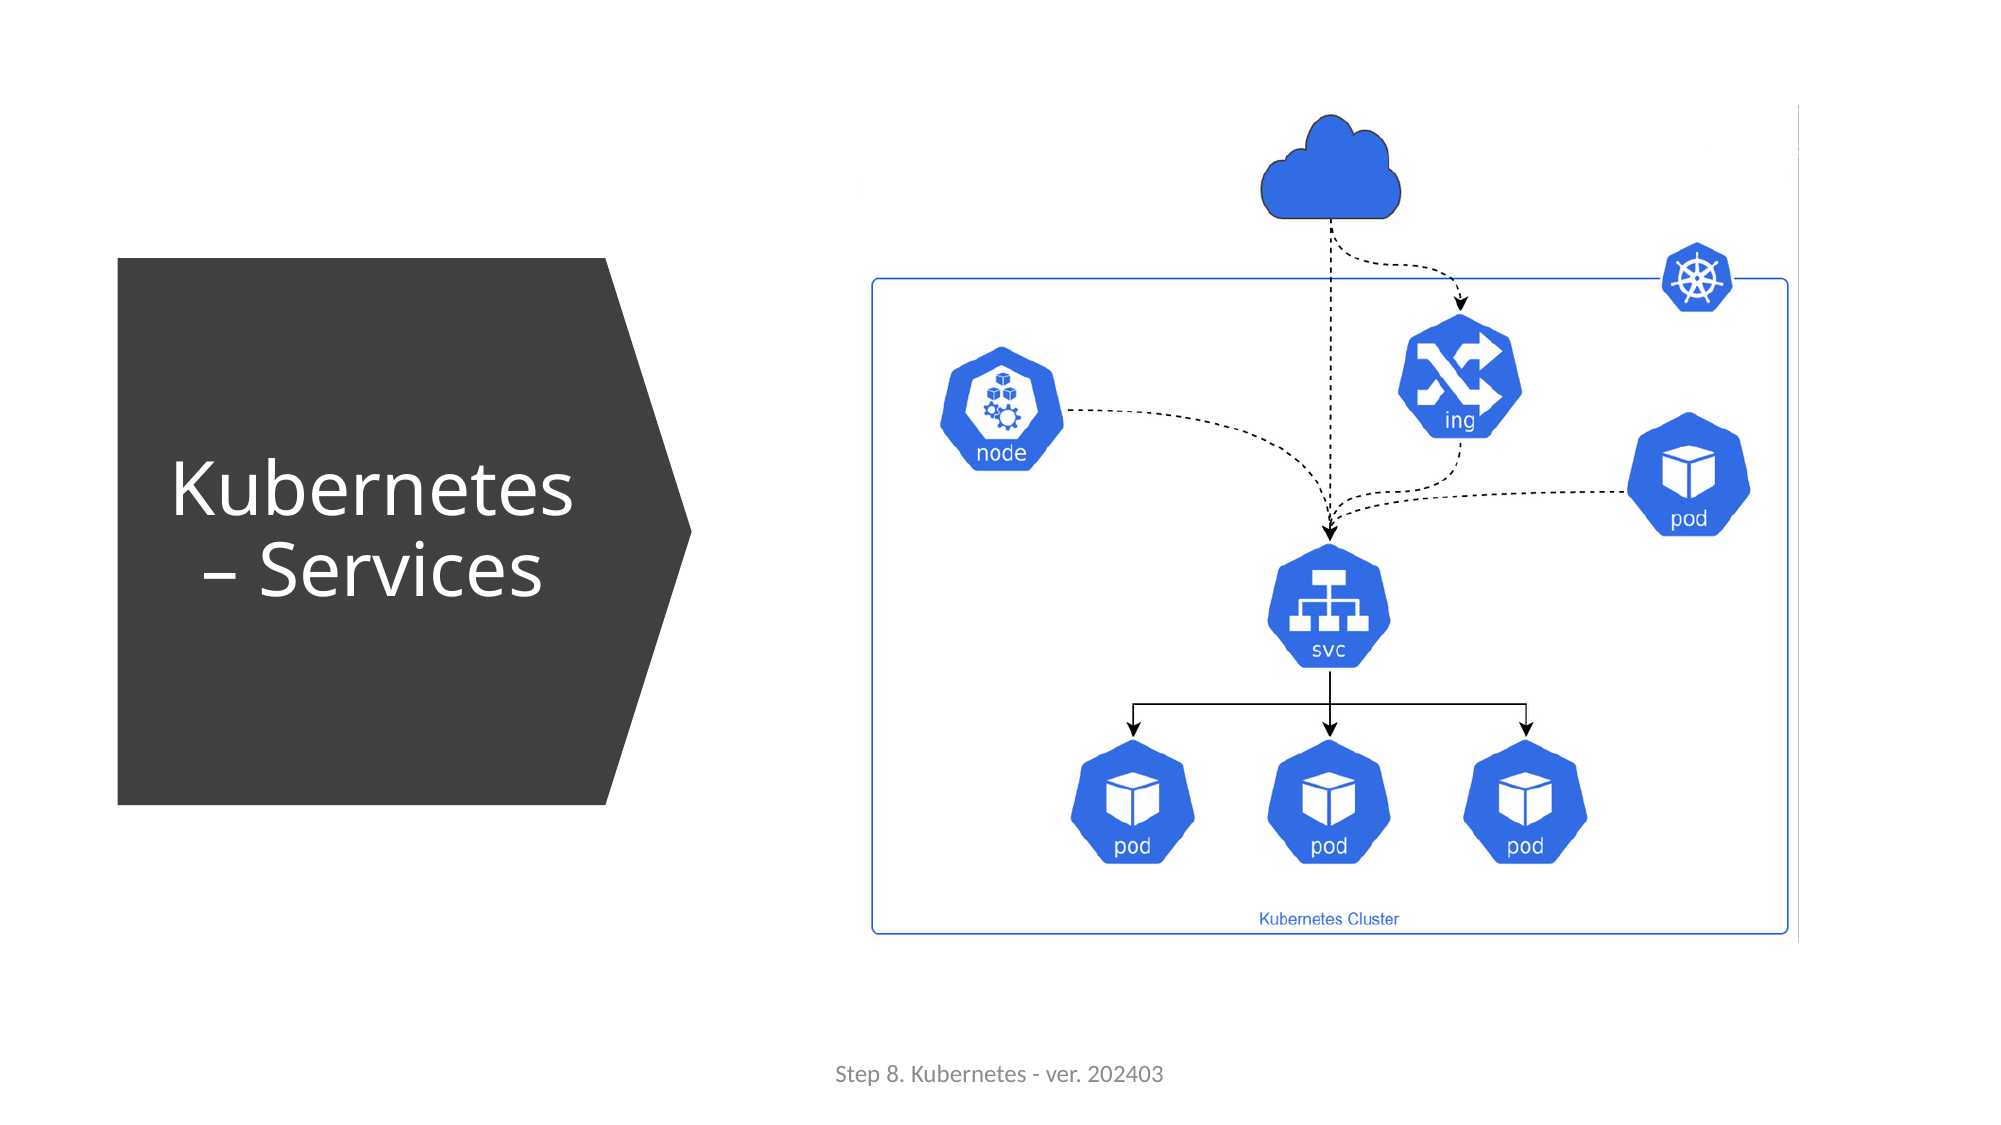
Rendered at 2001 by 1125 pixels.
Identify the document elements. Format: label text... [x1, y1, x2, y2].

title Kubernetes – Services [147, 322, 598, 741]
picture [858, 104, 1799, 942]
text_box [116, 257, 693, 807]
footer Step 8. Kubernetes - ver. 202403 [662, 1042, 1338, 1103]
